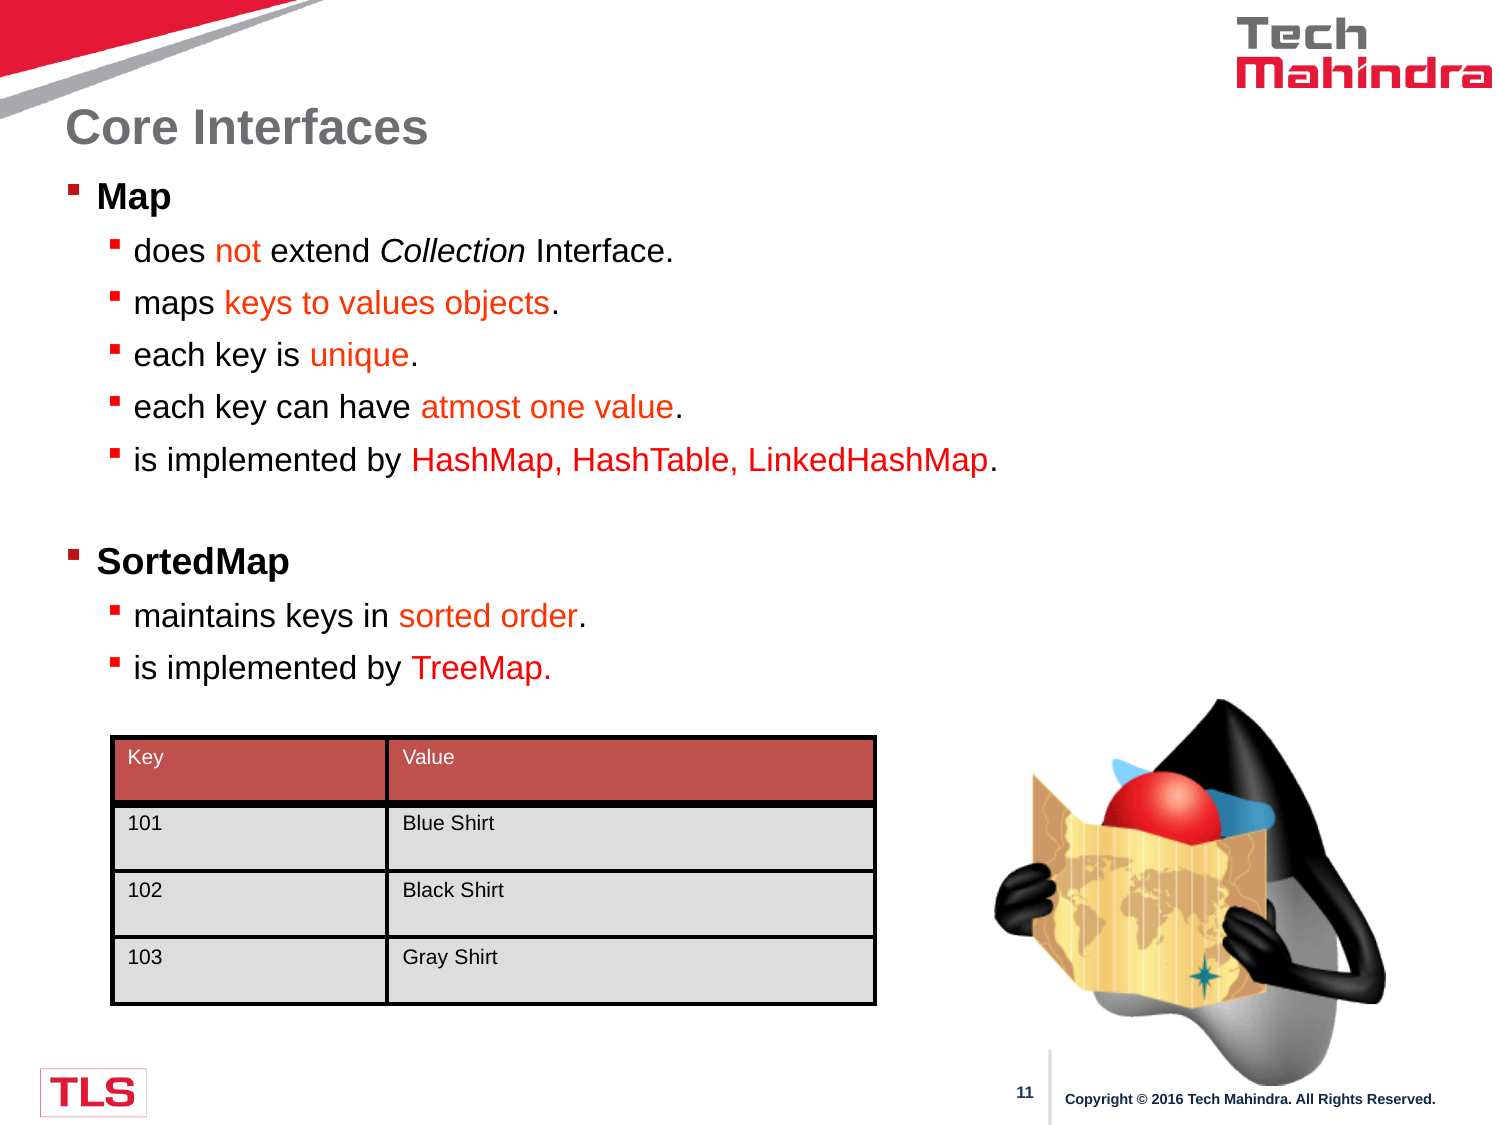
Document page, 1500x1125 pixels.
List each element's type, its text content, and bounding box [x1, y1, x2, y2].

picture [0, 0, 325, 119]
table_cell Blue Shirt [389, 808, 873, 869]
table_header Value [389, 740, 873, 800]
table_cell Gray Shirt [389, 939, 873, 1002]
picture [994, 699, 1386, 1087]
table_cell 102 [115, 873, 385, 935]
picture [38, 1066, 147, 1118]
picture [1237, 17, 1492, 88]
list Map does not extend Collection Interface. maps keys to values objects. each key is unique. each key can have atmost one value. is implemented by HashMap, HashTable, LinkedHashMap. SortedMap maintains keys in sorted order. is implemented by TreeMap. [50, 158, 1425, 1059]
footer Copyright © 2016 Tech Mahindra. All Rights Reserved. [1050, 1080, 1488, 1118]
table_cell Black Shirt [389, 873, 873, 935]
table_cell 103 [115, 939, 385, 1002]
title Core Interfaces [50, 90, 1150, 158]
table_header Key [115, 740, 385, 800]
table_cell 101 [115, 808, 385, 869]
